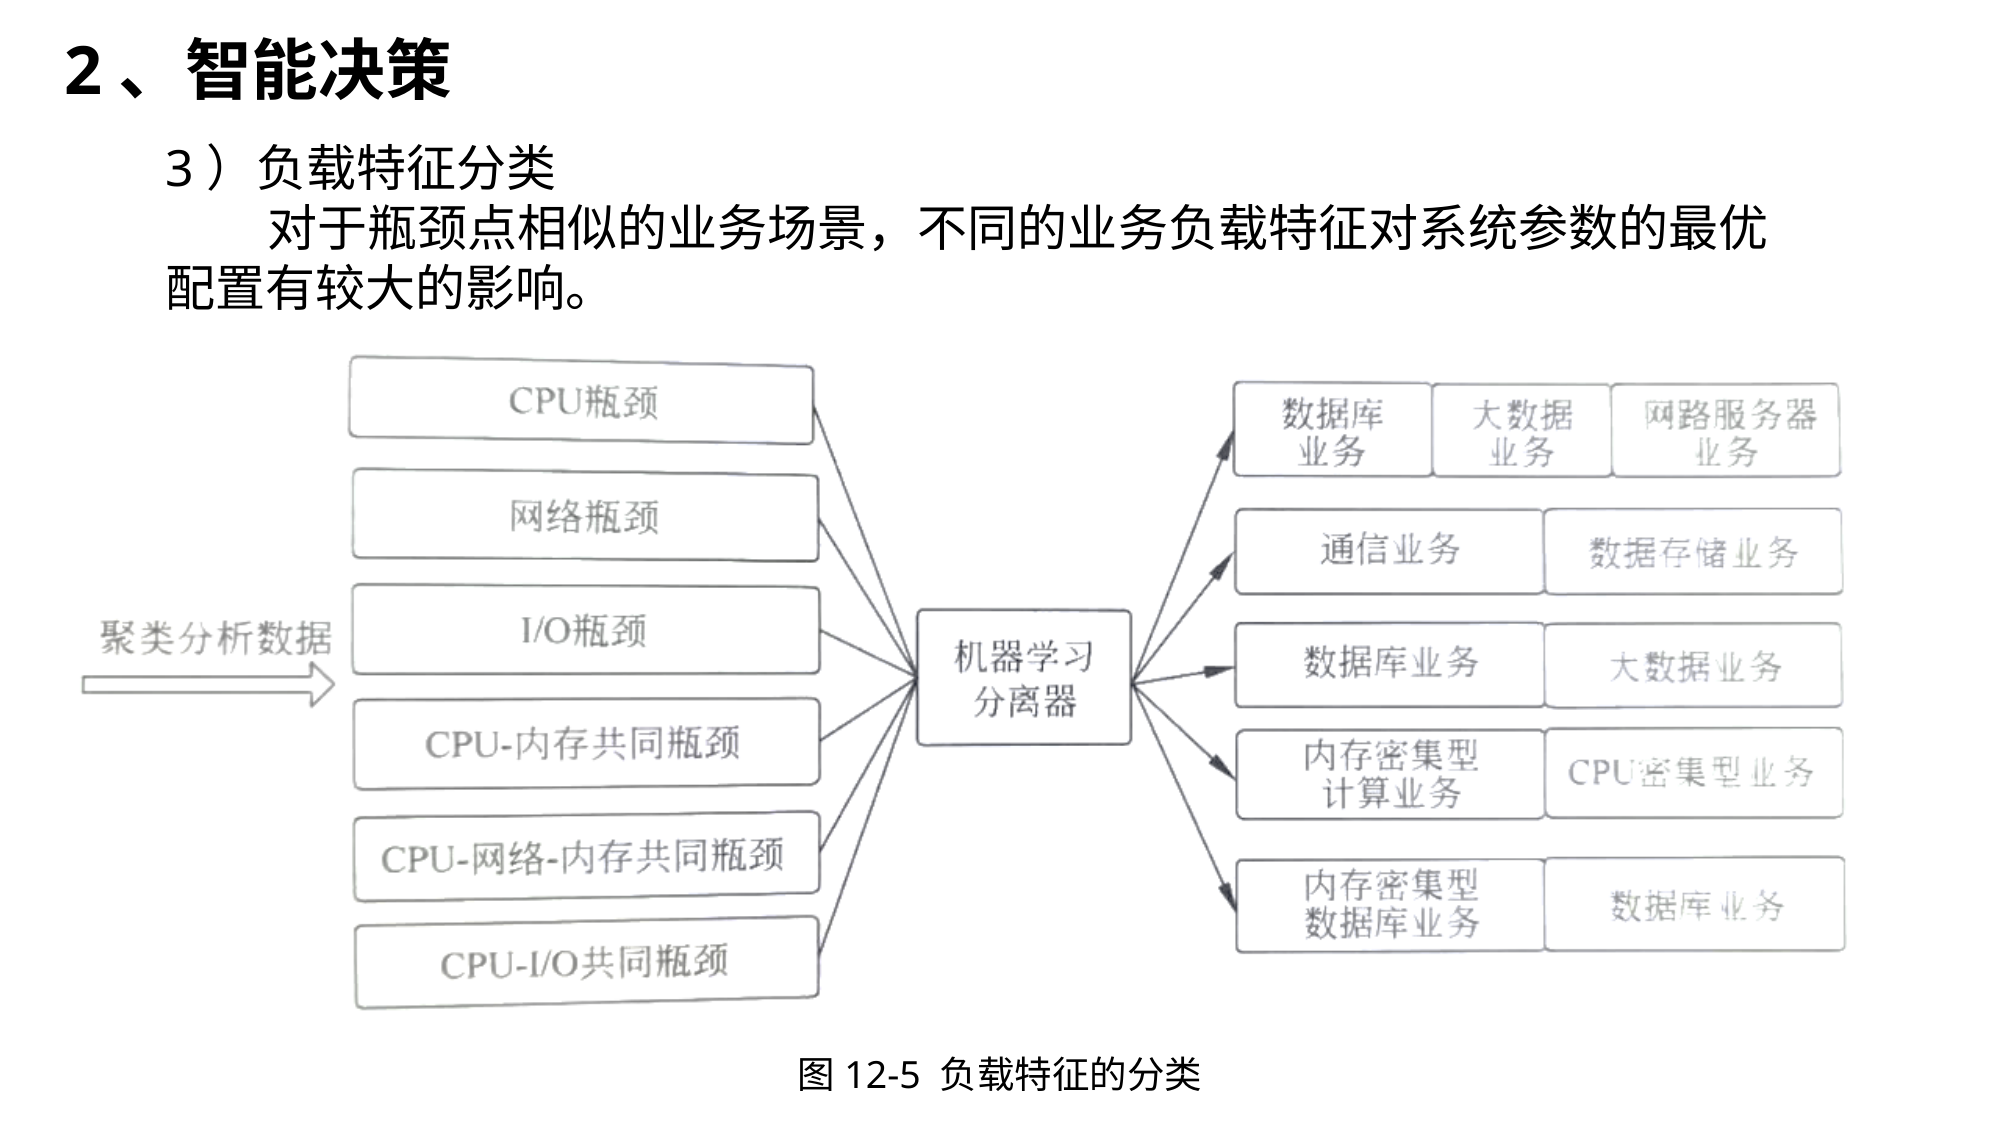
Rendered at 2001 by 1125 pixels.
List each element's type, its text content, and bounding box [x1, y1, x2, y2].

text_box 2、智能决策 [49, 20, 742, 115]
text_box 3）负载特征分类 对于瓶颈点相似的业务场景，不同的业务负载特征对系统参数的最优配置有较大的影响。 [150, 128, 1800, 324]
picture [67, 325, 1883, 1023]
text_box 图12-5 负载特征的分类 [0, 1043, 2000, 1104]
